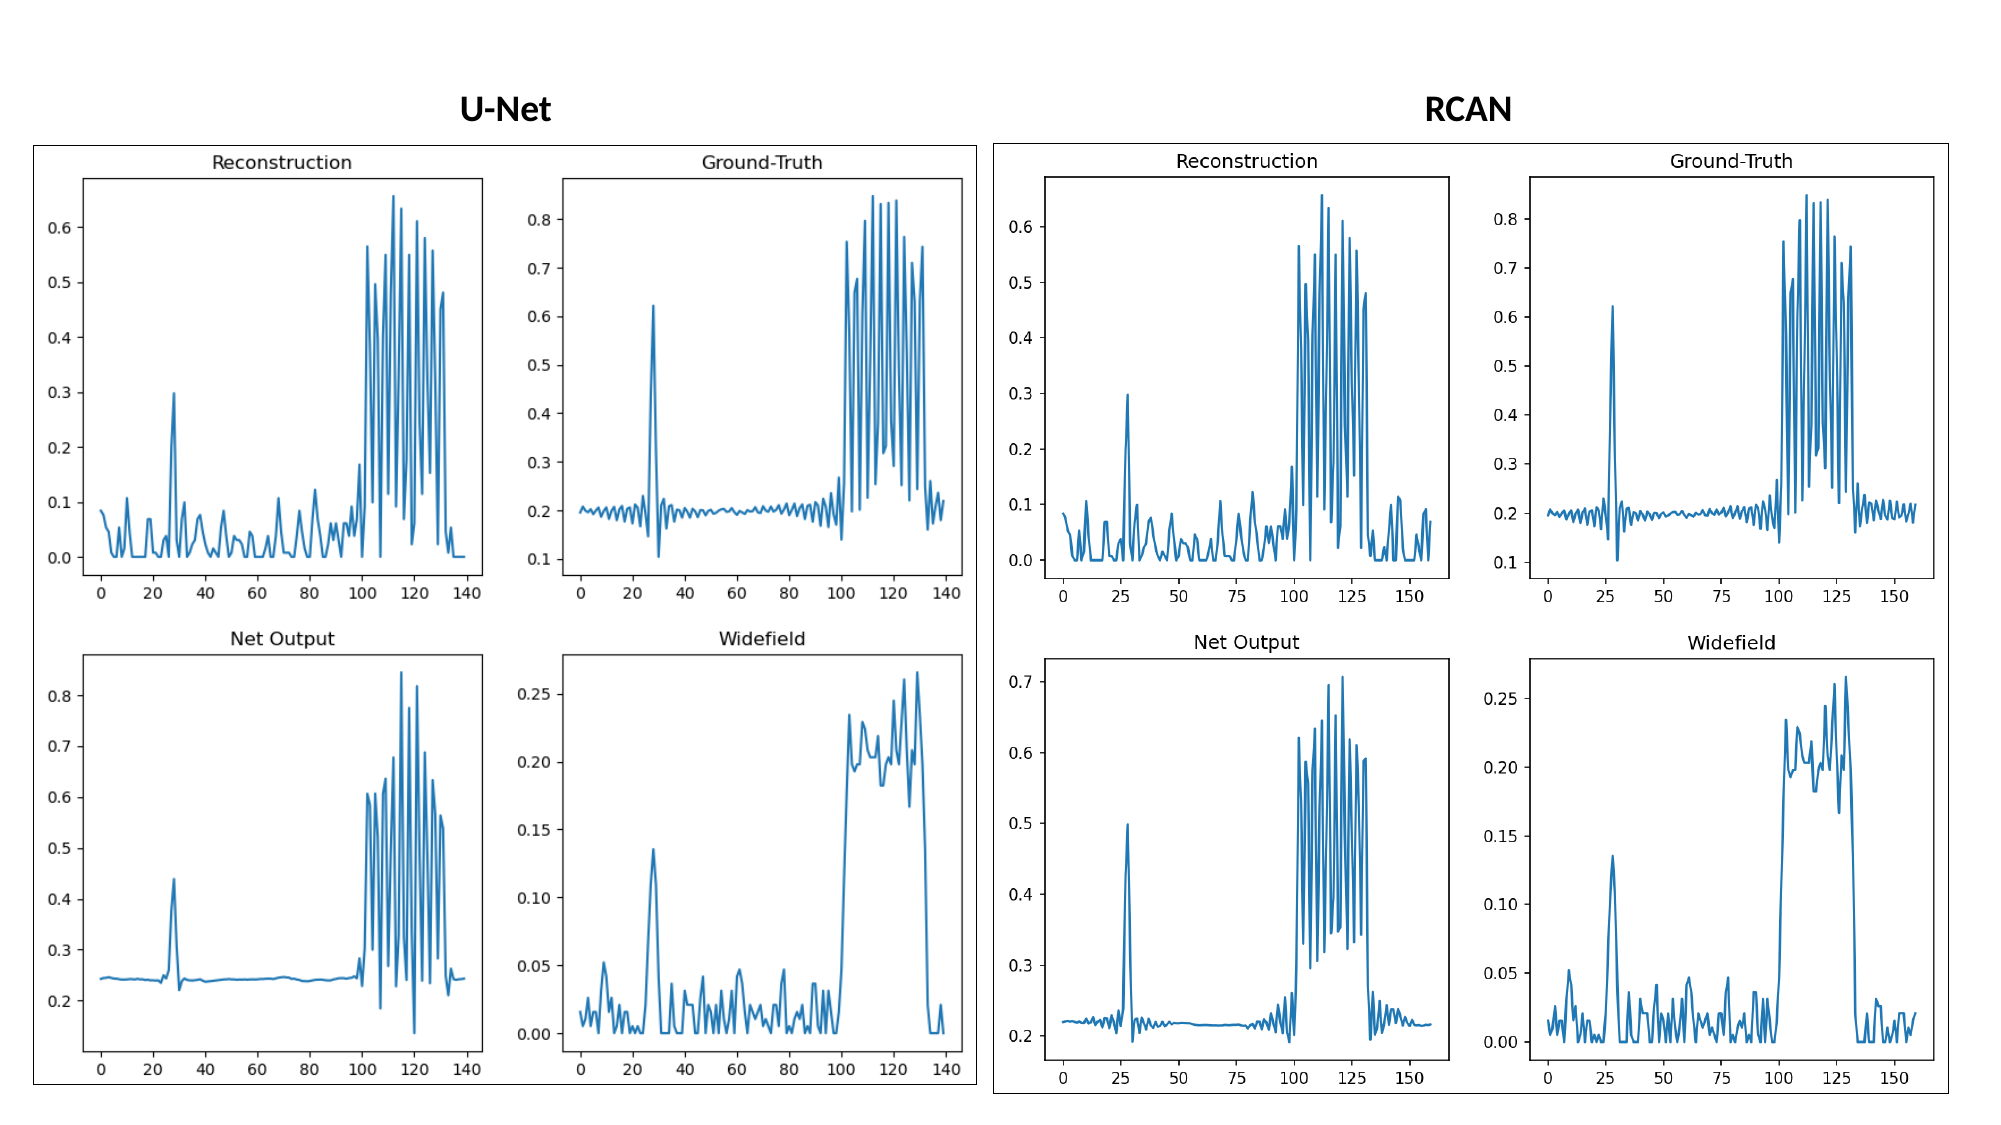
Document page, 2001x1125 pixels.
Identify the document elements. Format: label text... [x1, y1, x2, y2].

picture [993, 143, 1949, 1094]
text_box RCAN [1181, 76, 1756, 137]
text_box U-Net [219, 76, 793, 137]
picture [33, 145, 977, 1085]
